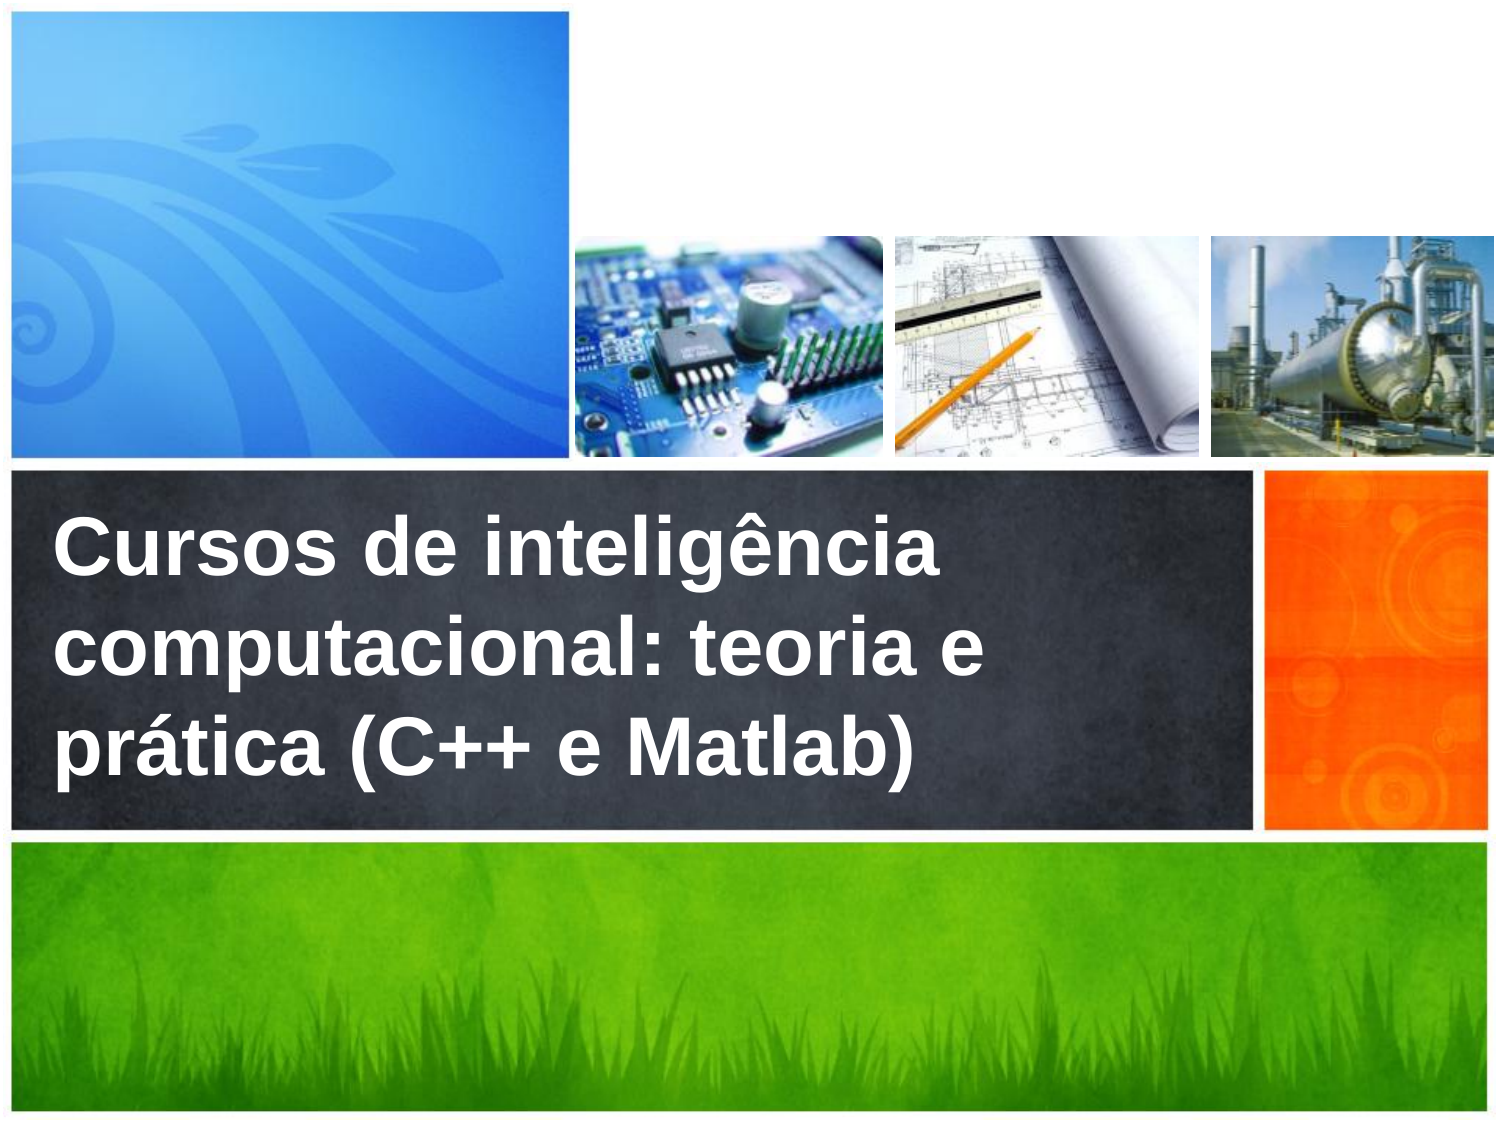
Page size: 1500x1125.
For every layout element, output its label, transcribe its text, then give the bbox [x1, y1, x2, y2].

picture [1211, 236, 1494, 457]
picture [895, 236, 1199, 457]
picture [3, 3, 1497, 1120]
title Cursos de inteligência computacional: teoria e prática (C++ e Matlab) [37, 500, 1225, 800]
